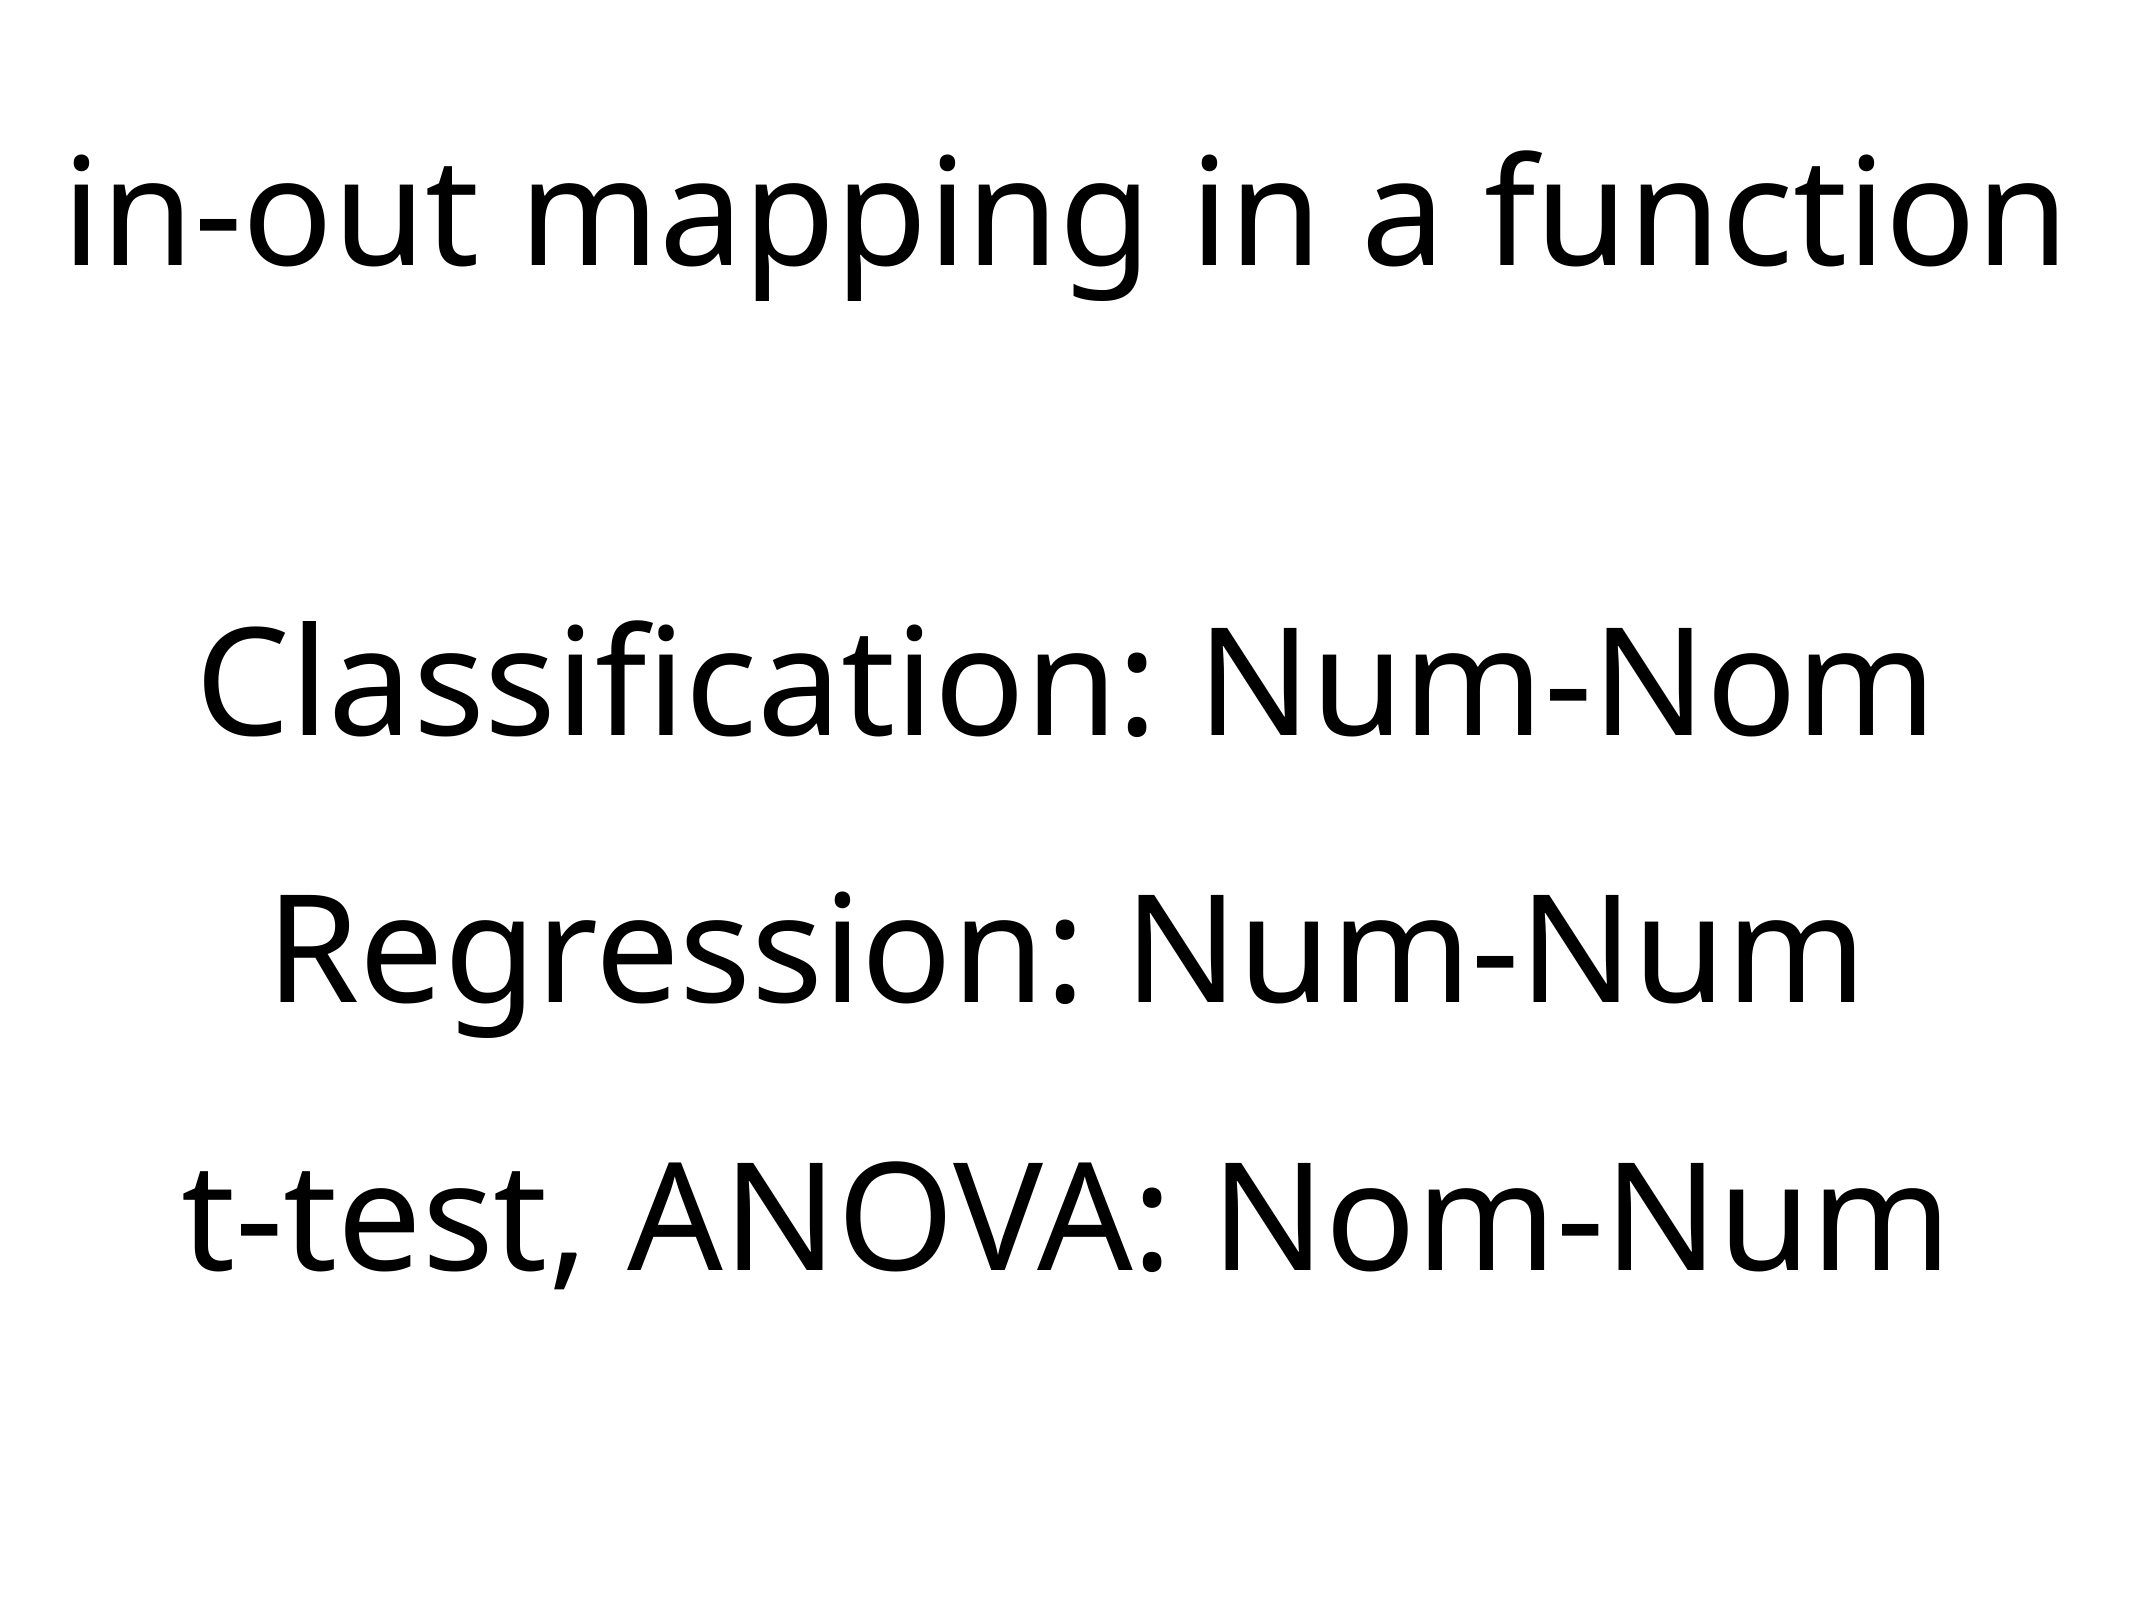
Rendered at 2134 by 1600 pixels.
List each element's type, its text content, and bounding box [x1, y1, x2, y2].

text_box in-out mapping in a function [54, 107, 2079, 304]
list Classification: Num-Nom Regression: Num-Num t-test, ANOVA: Nom-Num [155, 426, 1978, 1459]
